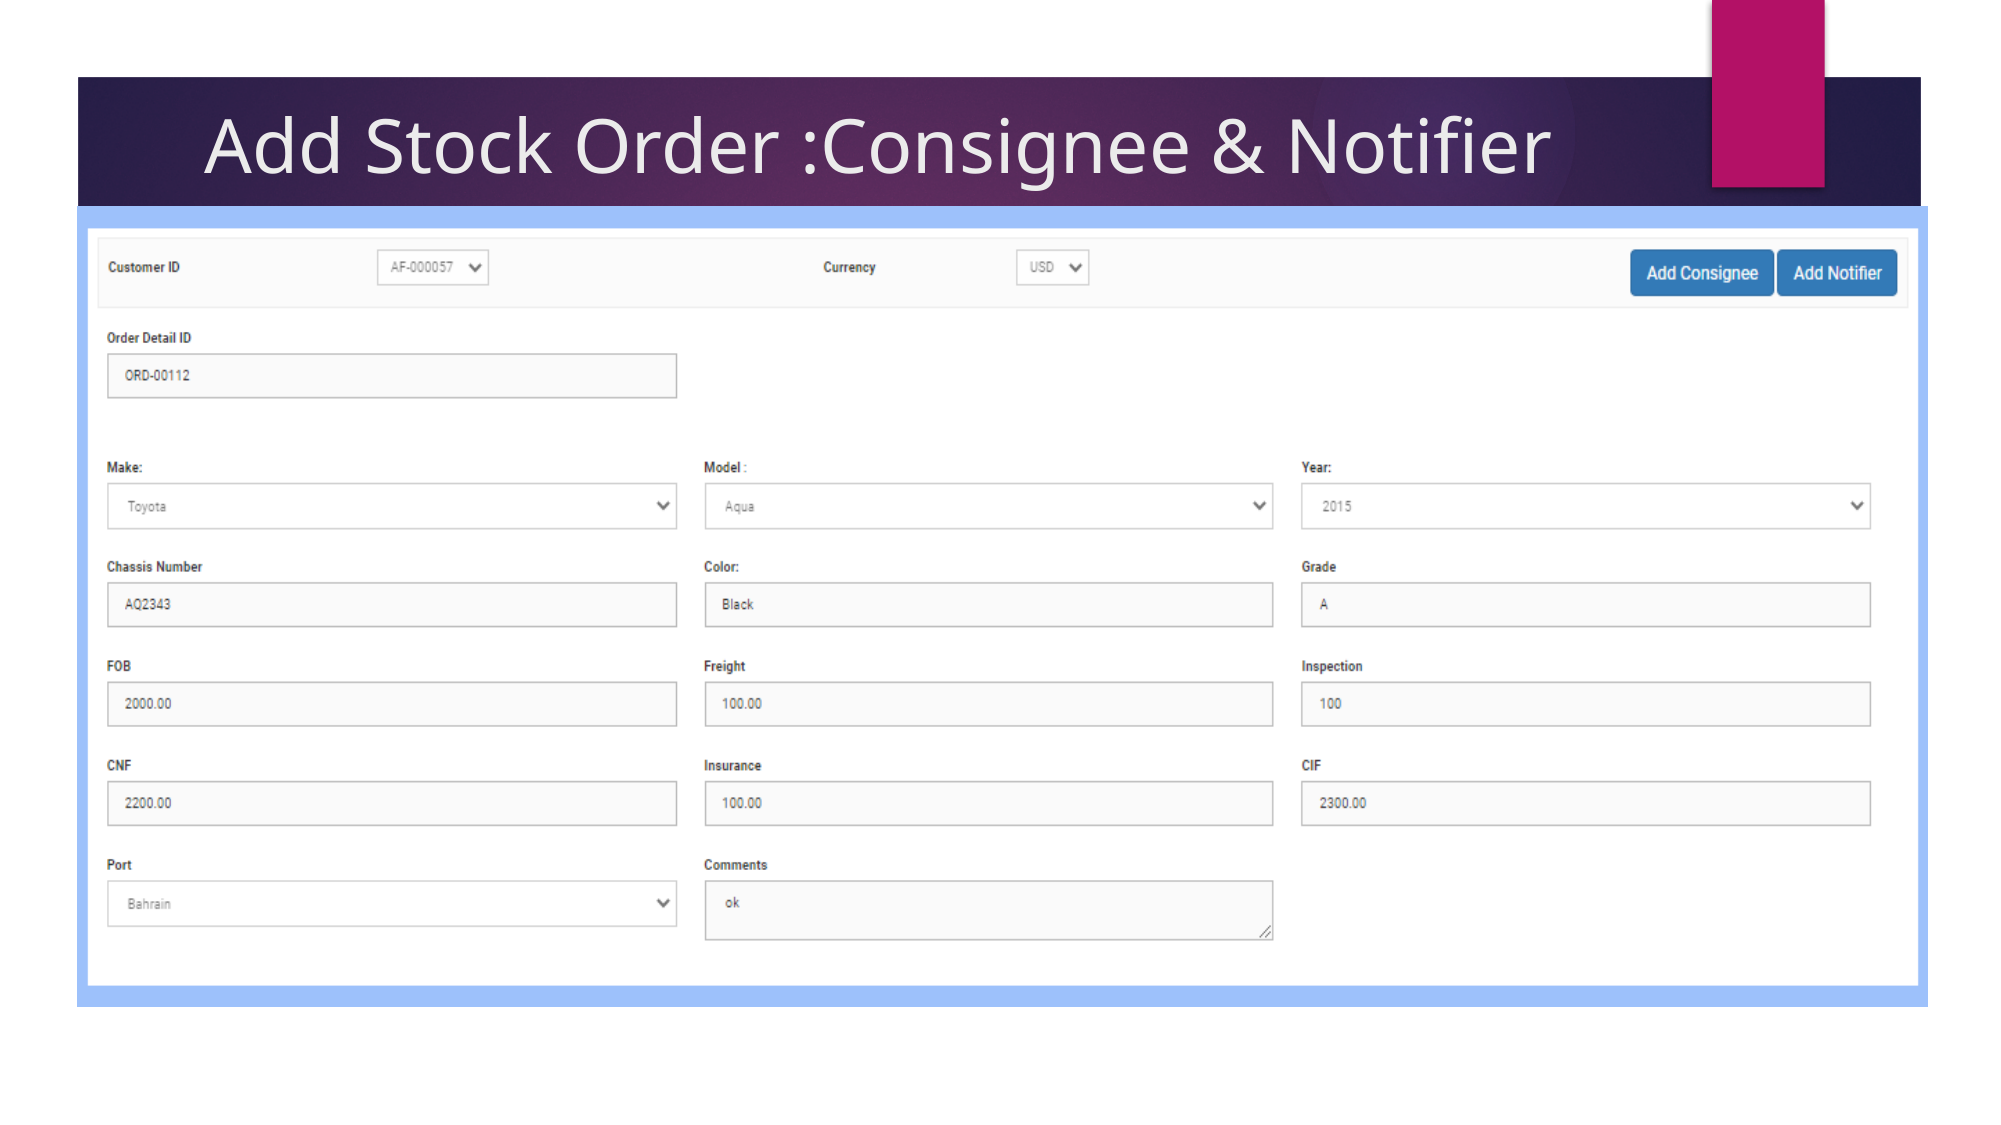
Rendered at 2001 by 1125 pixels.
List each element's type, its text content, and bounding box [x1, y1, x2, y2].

picture [76, 206, 1928, 1008]
title Add Stock Order :Consignee & Notifier [189, 60, 1627, 204]
